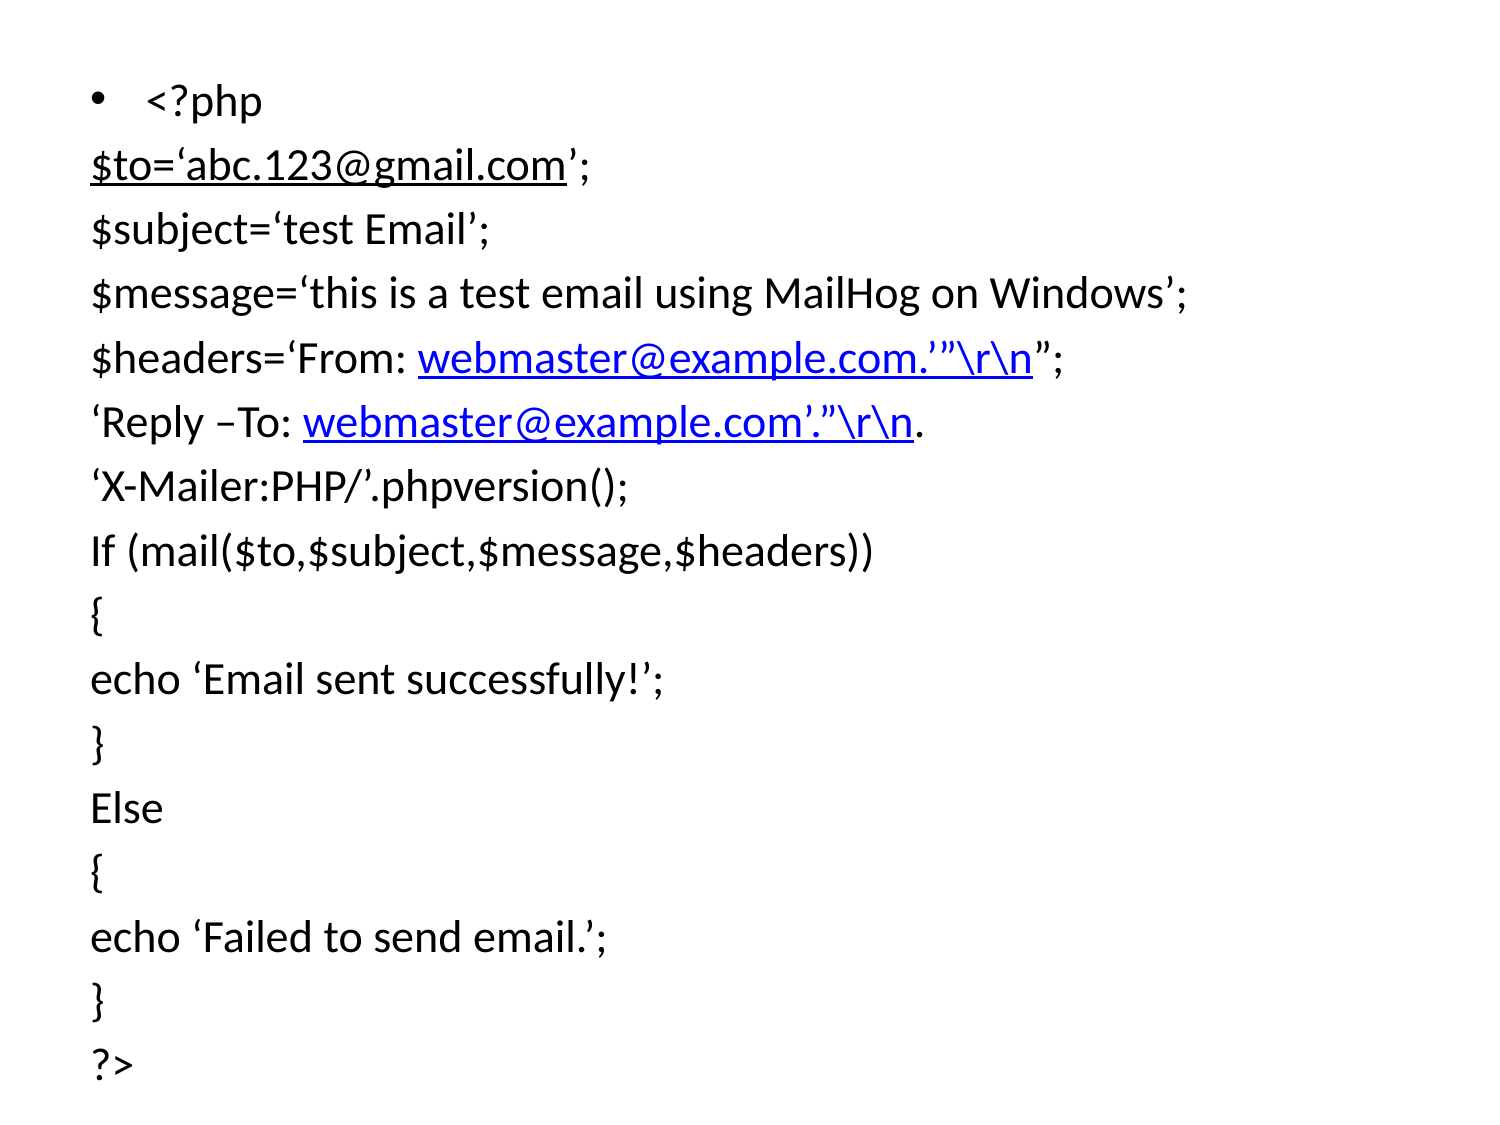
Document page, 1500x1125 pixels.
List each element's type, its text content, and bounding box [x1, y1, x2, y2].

list <?php $to=‘abc.123@gmail.com’; $subject=‘test Email’; $message=‘this is a test email using MailHog on Windows’; $headers=‘From: webmaster@example.com.’”\r\n”; ‘Reply –To: webmaster@example.com’.”\r\n. ‘X-Mailer:PHP/’.phpversion(); If (mail($to,$subject,$message,$headers)) { echo ‘Email sent successfully!’; } Else { echo ‘Failed to send email.’; } ?> [75, 62, 1425, 1100]
